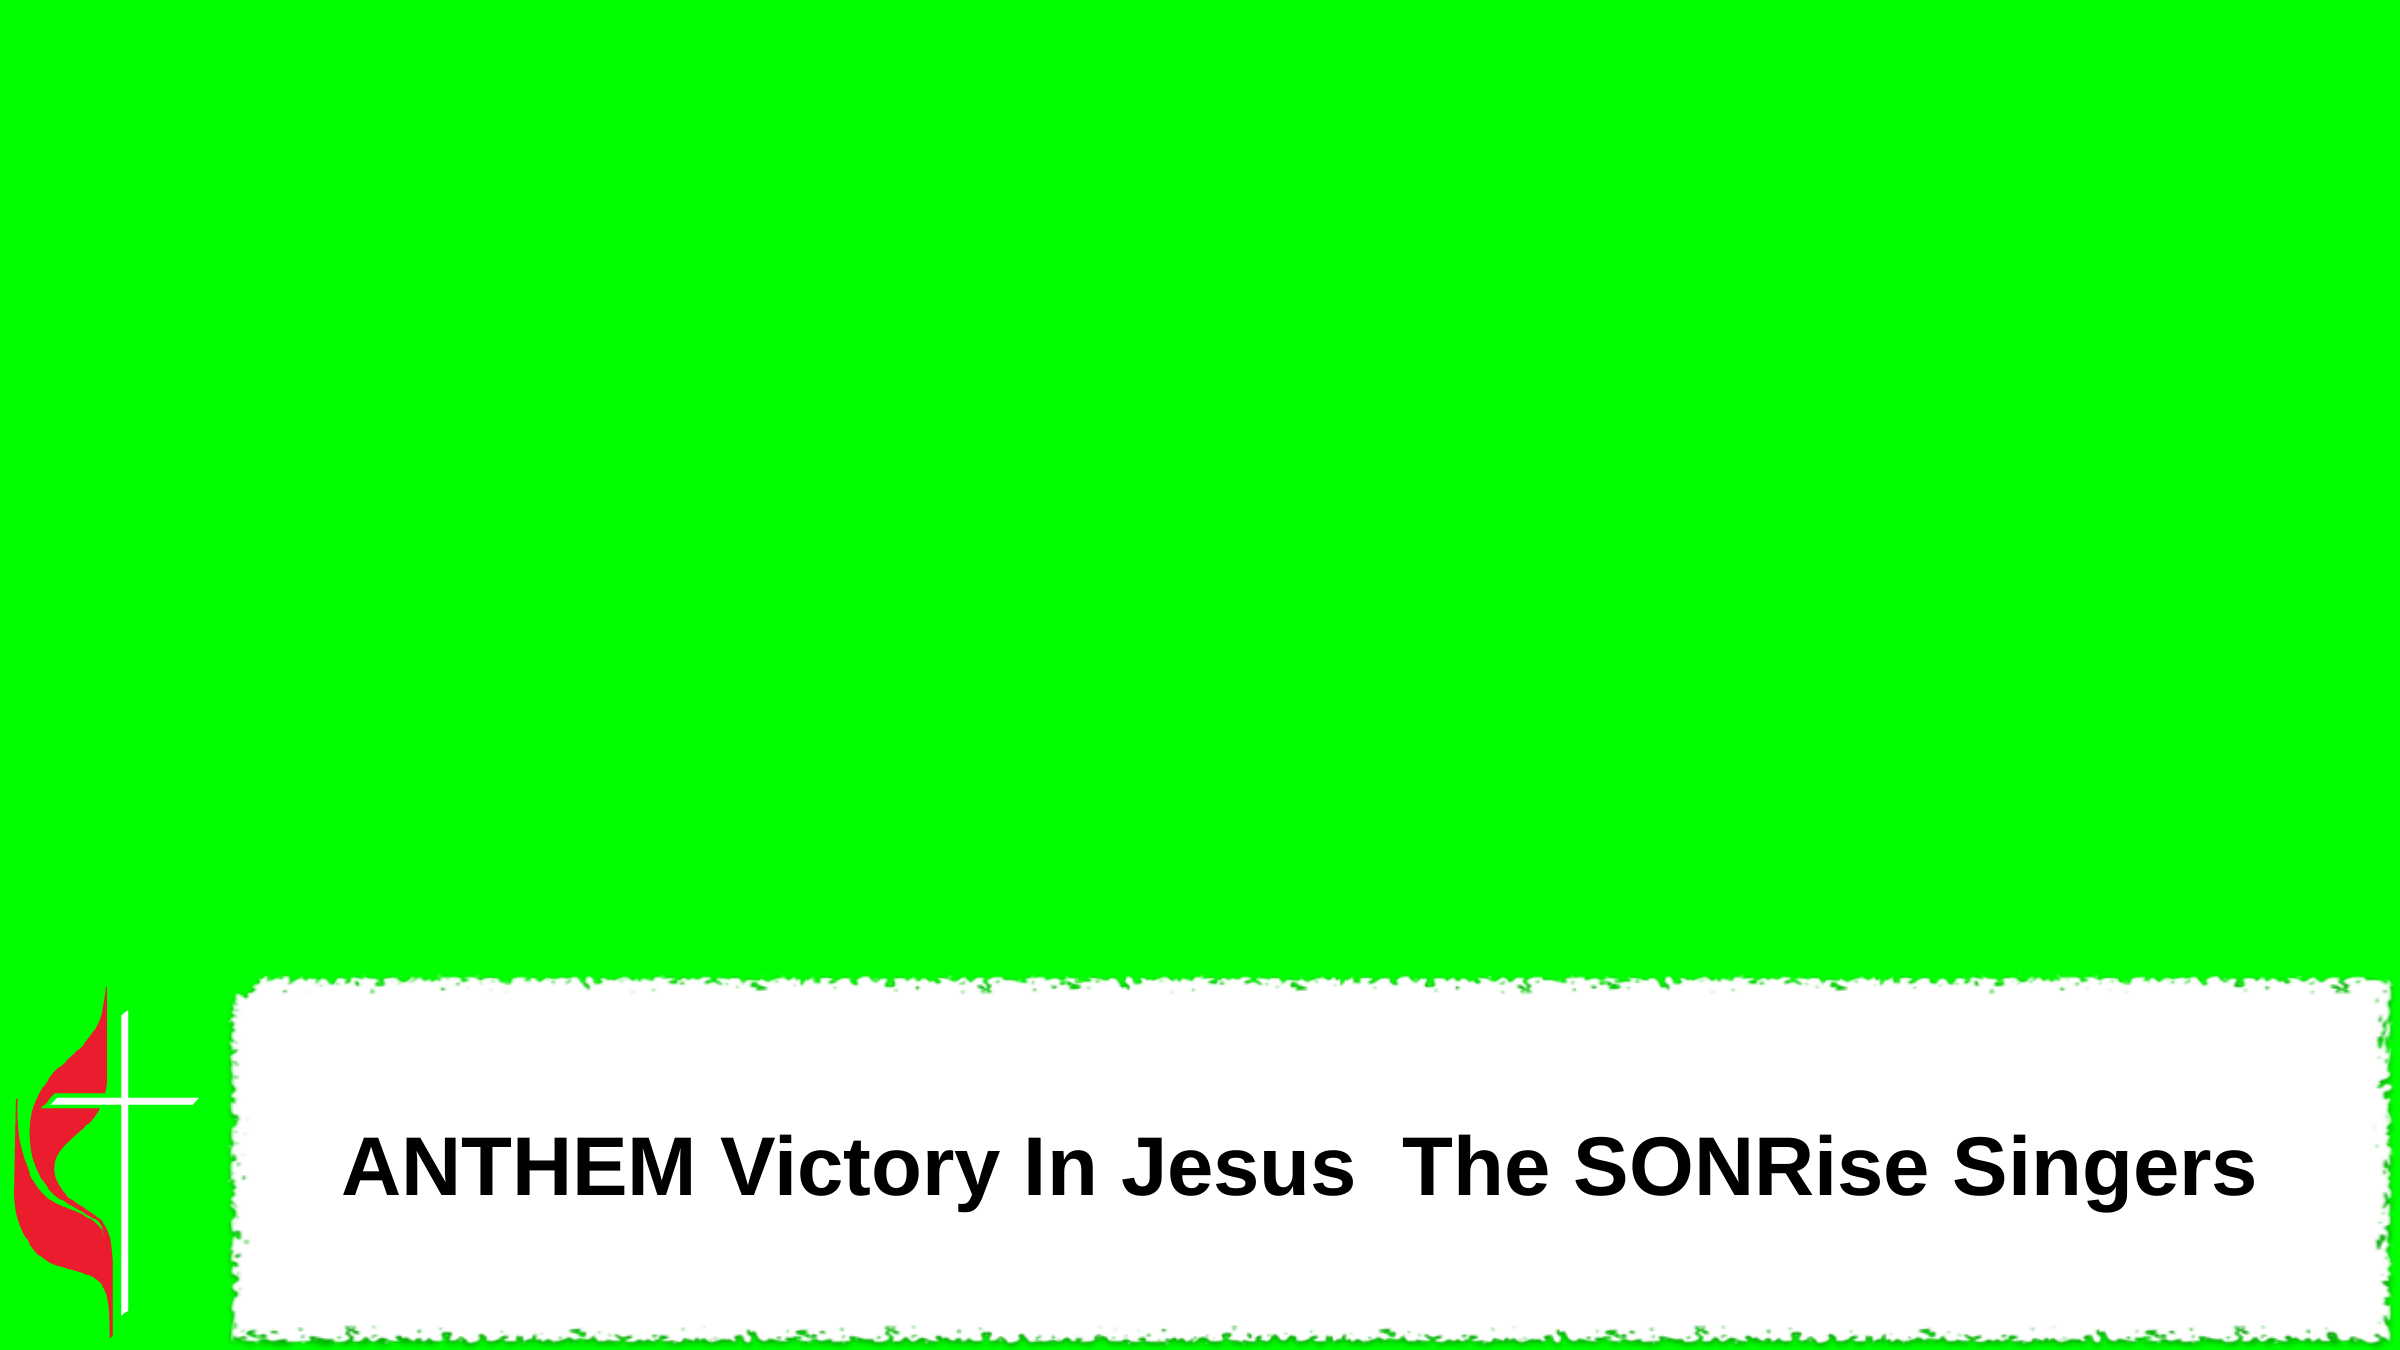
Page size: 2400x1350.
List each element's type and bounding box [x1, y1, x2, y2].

picture [0, 974, 2400, 1350]
